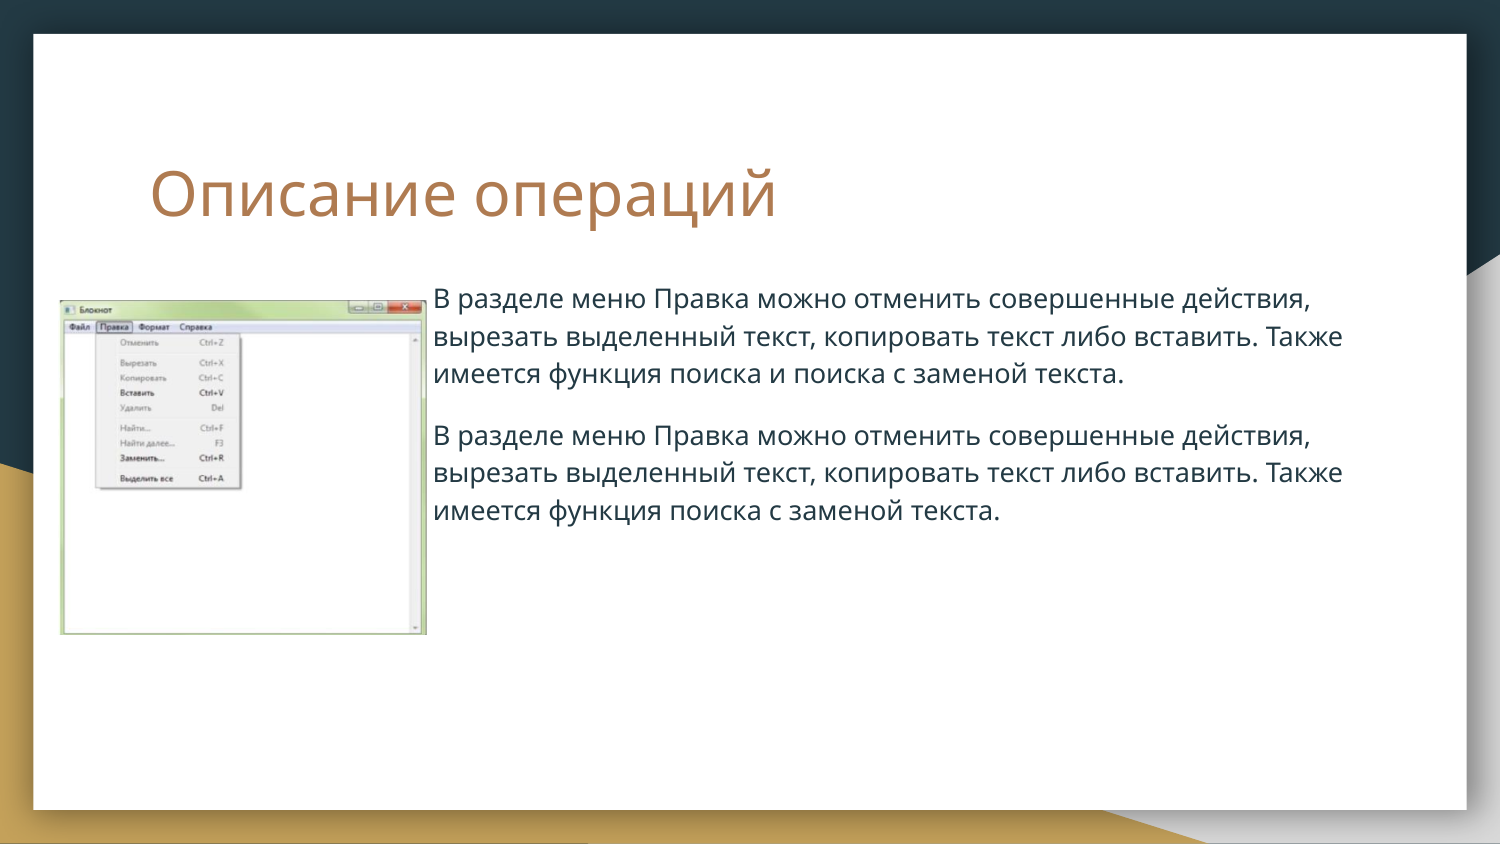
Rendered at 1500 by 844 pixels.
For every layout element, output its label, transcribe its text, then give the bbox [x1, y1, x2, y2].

picture [58, 300, 427, 636]
list В разделе меню Правка можно отменить совершенные действия, вырезать выделенный текст, копировать текст либо вставить. Также имеется функция поиска и поиска с заменой текста. В разделе меню Правка можно отменить совершенные действия, вырезать выделенный текст, копировать текст либо вставить. Также имеется функция поиска с заменой текста. [417, 261, 1427, 755]
title Описание операций [134, 138, 1366, 296]
